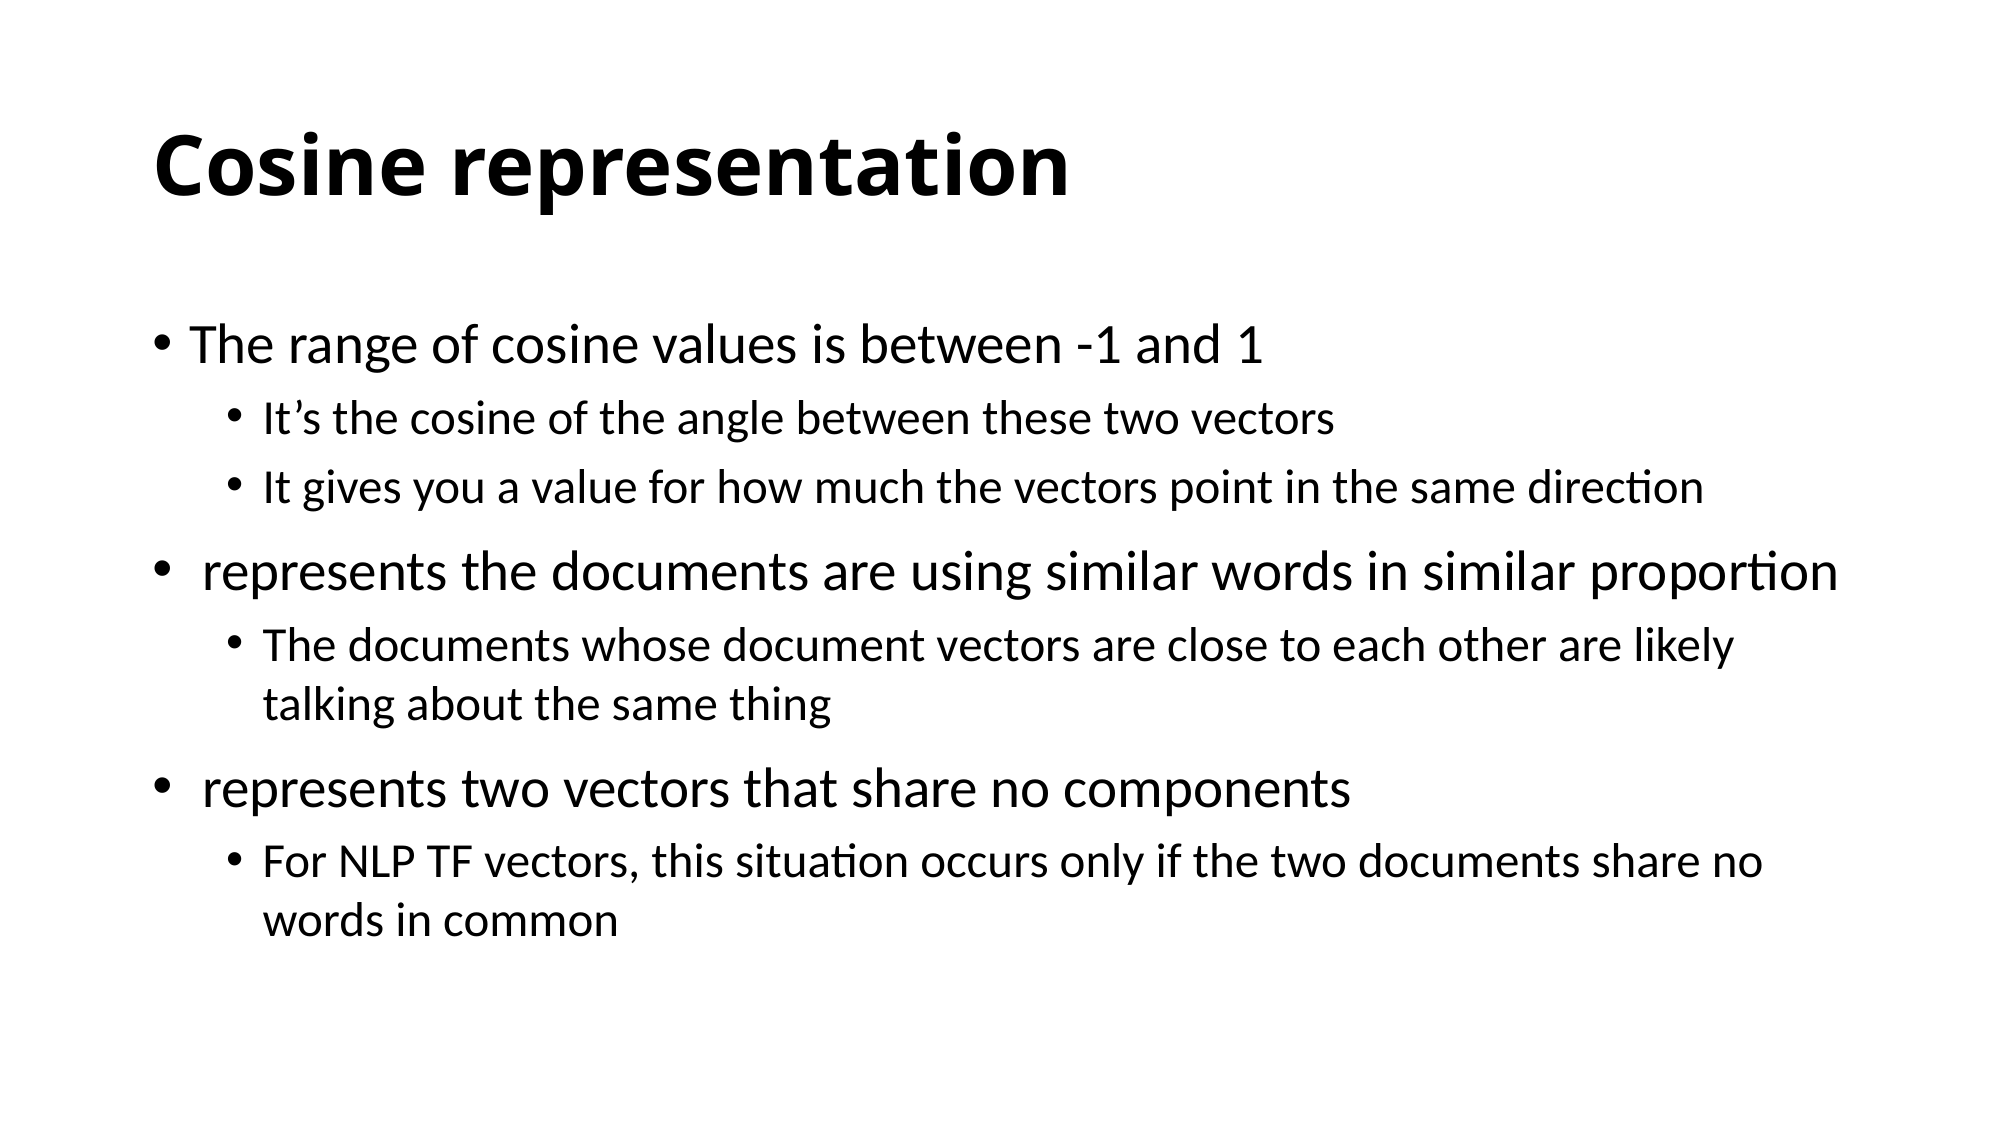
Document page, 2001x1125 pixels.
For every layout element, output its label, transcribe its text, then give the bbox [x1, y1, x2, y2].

title Cosine representation [137, 59, 1863, 278]
